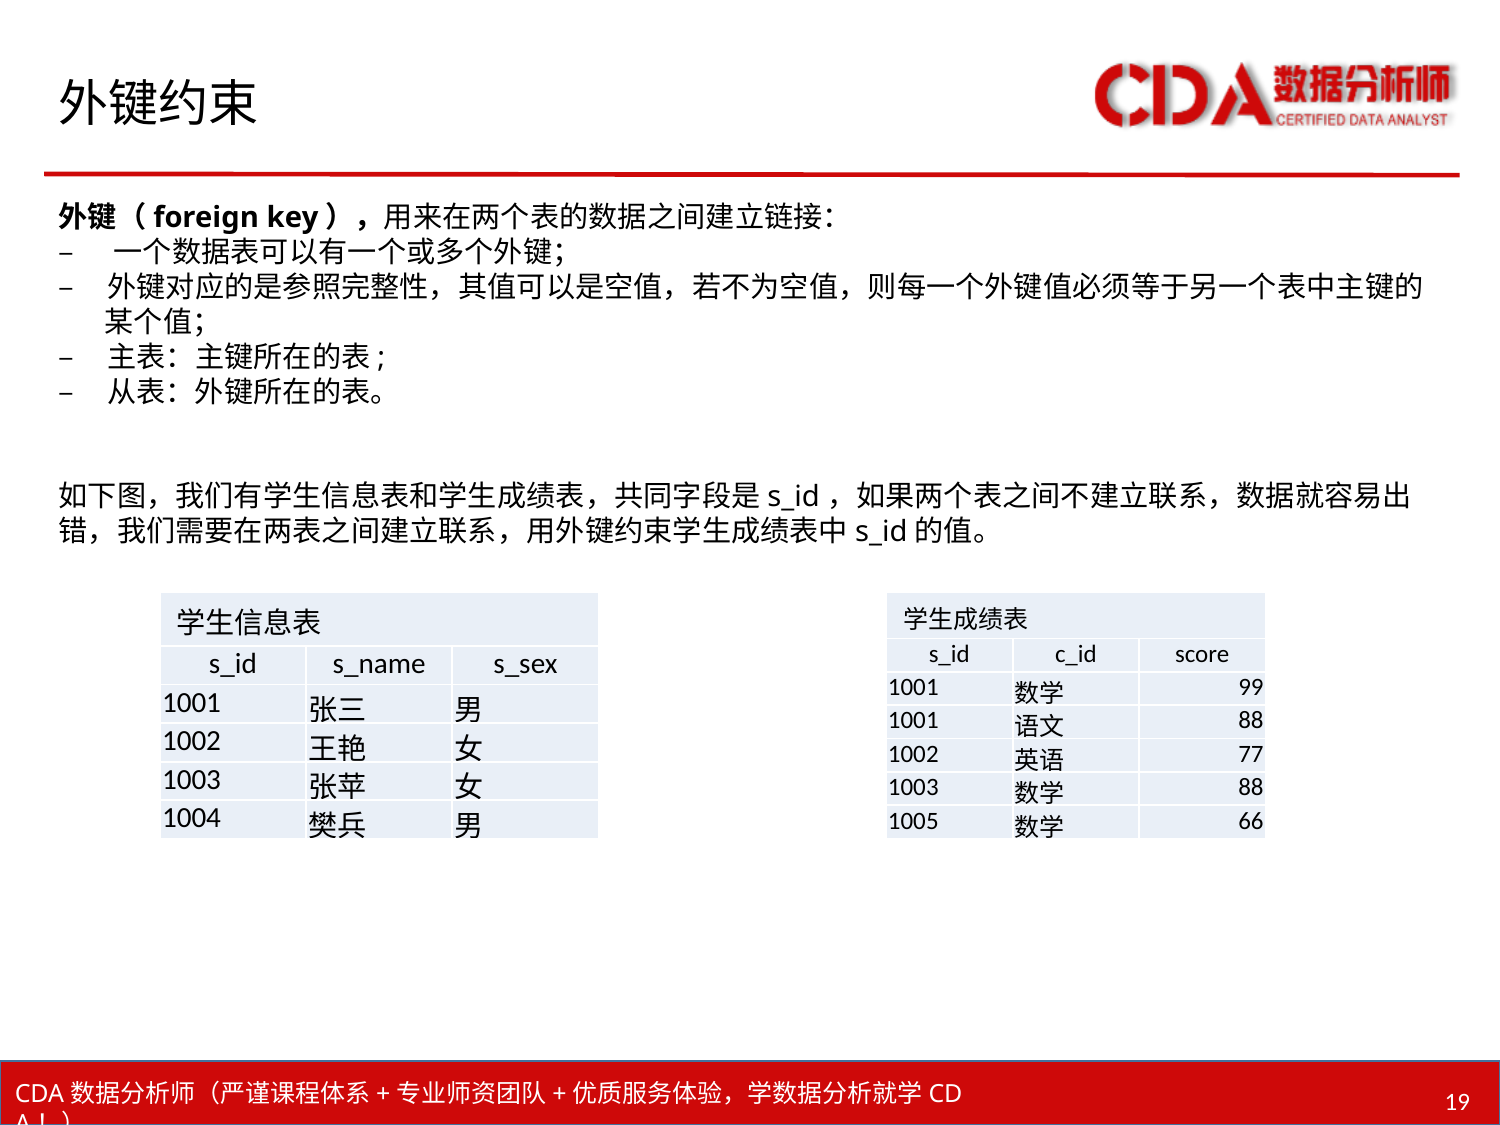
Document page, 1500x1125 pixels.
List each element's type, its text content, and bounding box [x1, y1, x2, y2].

table_cell 1003 [887, 773, 1012, 804]
table_cell 1001 [887, 706, 1012, 738]
table_cell 1004 [161, 801, 305, 838]
table_cell 女 [453, 763, 598, 799]
table_cell 88 [1140, 706, 1265, 738]
table_cell 男 [453, 685, 598, 722]
table_cell 66 [1140, 806, 1265, 838]
table_cell 王艳 [307, 724, 451, 761]
table_cell s_id [161, 647, 305, 684]
table_cell 77 [1140, 739, 1265, 771]
table_cell 张苹 [307, 763, 451, 799]
table_cell 张三 [307, 685, 451, 722]
picture [1059, 30, 1500, 151]
table_cell c_id [1014, 639, 1138, 671]
table_cell 樊兵 [307, 801, 451, 838]
table_cell 1003 [161, 763, 305, 799]
table_cell s_name [307, 647, 451, 684]
table_cell s_id [887, 639, 1012, 671]
table_cell 1002 [887, 739, 1012, 771]
title 外键约束 [43, 38, 1338, 173]
table_cell 数学 [1014, 773, 1138, 804]
table_cell 数学 [1014, 673, 1138, 704]
slide_number 19 [1147, 1070, 1486, 1125]
table_cell 数学 [1014, 806, 1138, 838]
table_cell 1005 [887, 806, 1012, 838]
table_cell 99 [1140, 673, 1265, 704]
table_cell 88 [1140, 773, 1265, 804]
table_cell 1001 [161, 685, 305, 722]
table_cell 女 [453, 724, 598, 761]
table_header 学生成绩表 [887, 593, 1265, 638]
text_box 外键（foreign key），用来在两个表的数据之间建立链接： – 一个数据表可以有一个或多个外键； – 外键对应的是参照完整性，其值可以是空值，若不为空值，则每一个外键值必须等于另一个表中主键的 某个值； – 主表：主键所在的表; – 从表：外键所在的表。 如下图，我们有学生信息表和学生成绩表，共同字段是s_id，如果两个表之间不建立联系，数据就容易出错，我们需要在两表之间建立联系，用外键约束学生成绩表中s_id的值。 [43, 190, 1446, 765]
table_cell 男 [453, 801, 598, 838]
table_cell score [1140, 639, 1265, 671]
table_header 学生信息表 [161, 593, 598, 645]
table_cell 1002 [161, 724, 305, 761]
table_cell 1001 [887, 673, 1012, 704]
table_cell 英语 [1014, 739, 1138, 771]
table_cell 语文 [1014, 706, 1138, 738]
table_cell s_sex [453, 647, 598, 684]
